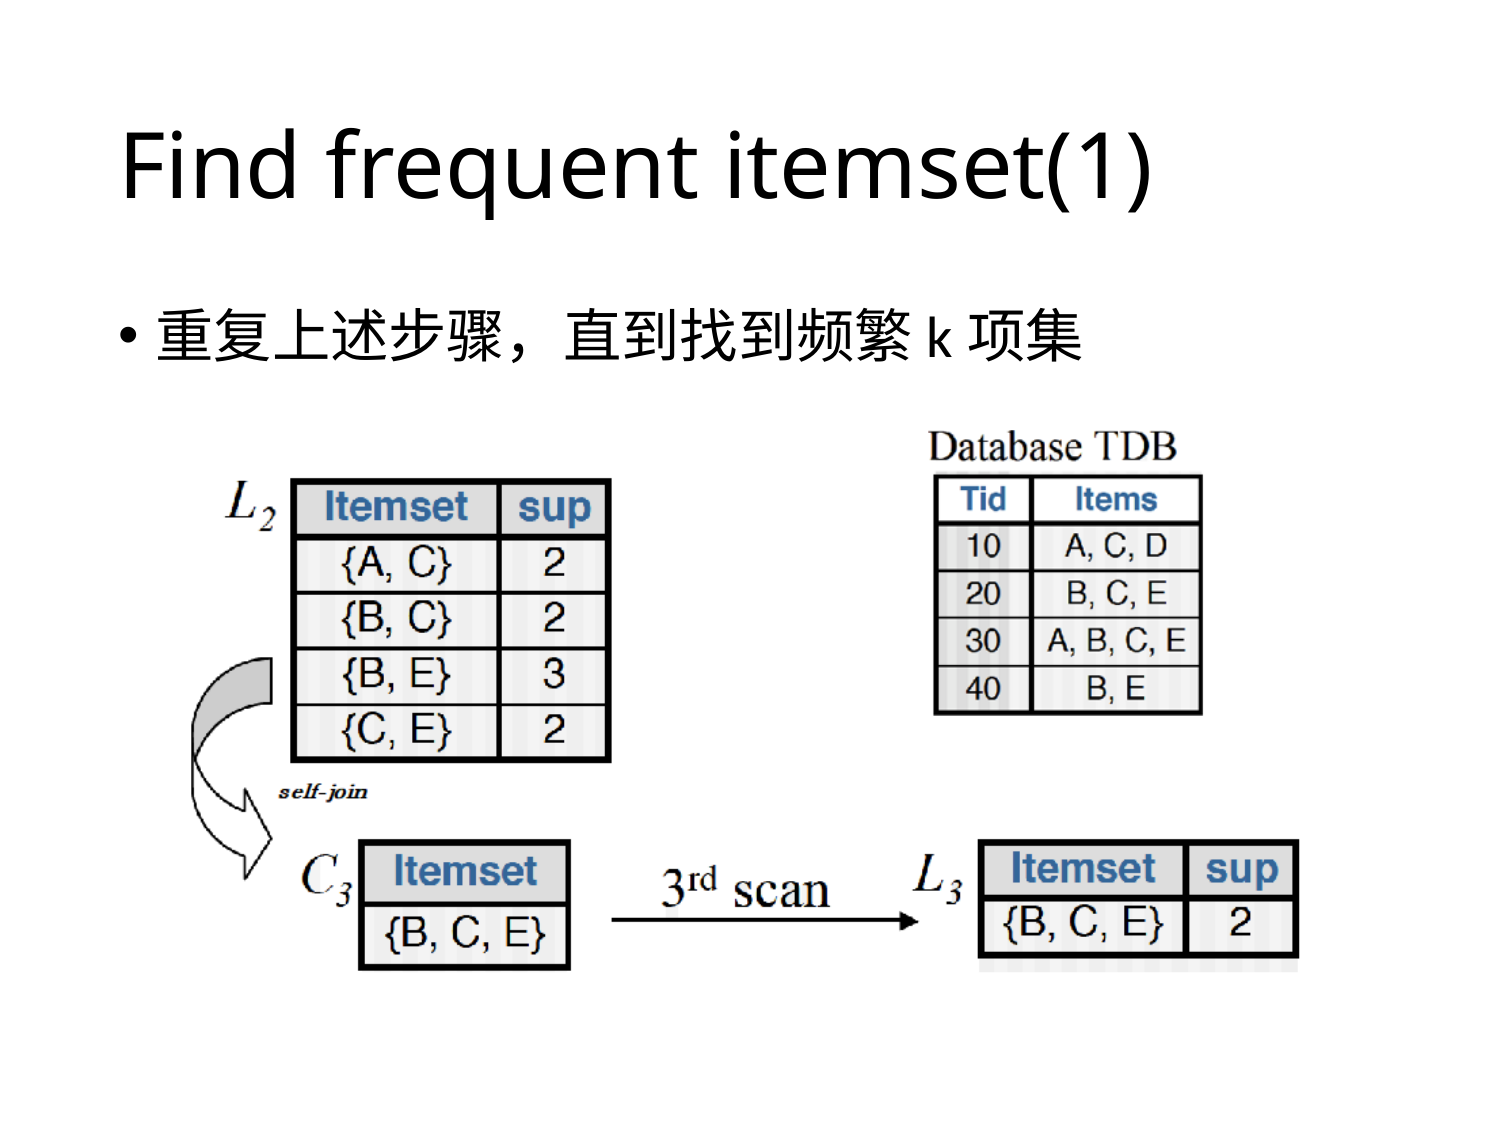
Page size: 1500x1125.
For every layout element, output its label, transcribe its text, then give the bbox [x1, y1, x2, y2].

title Find frequent itemset(1) [103, 59, 1397, 278]
picture [185, 399, 1359, 975]
